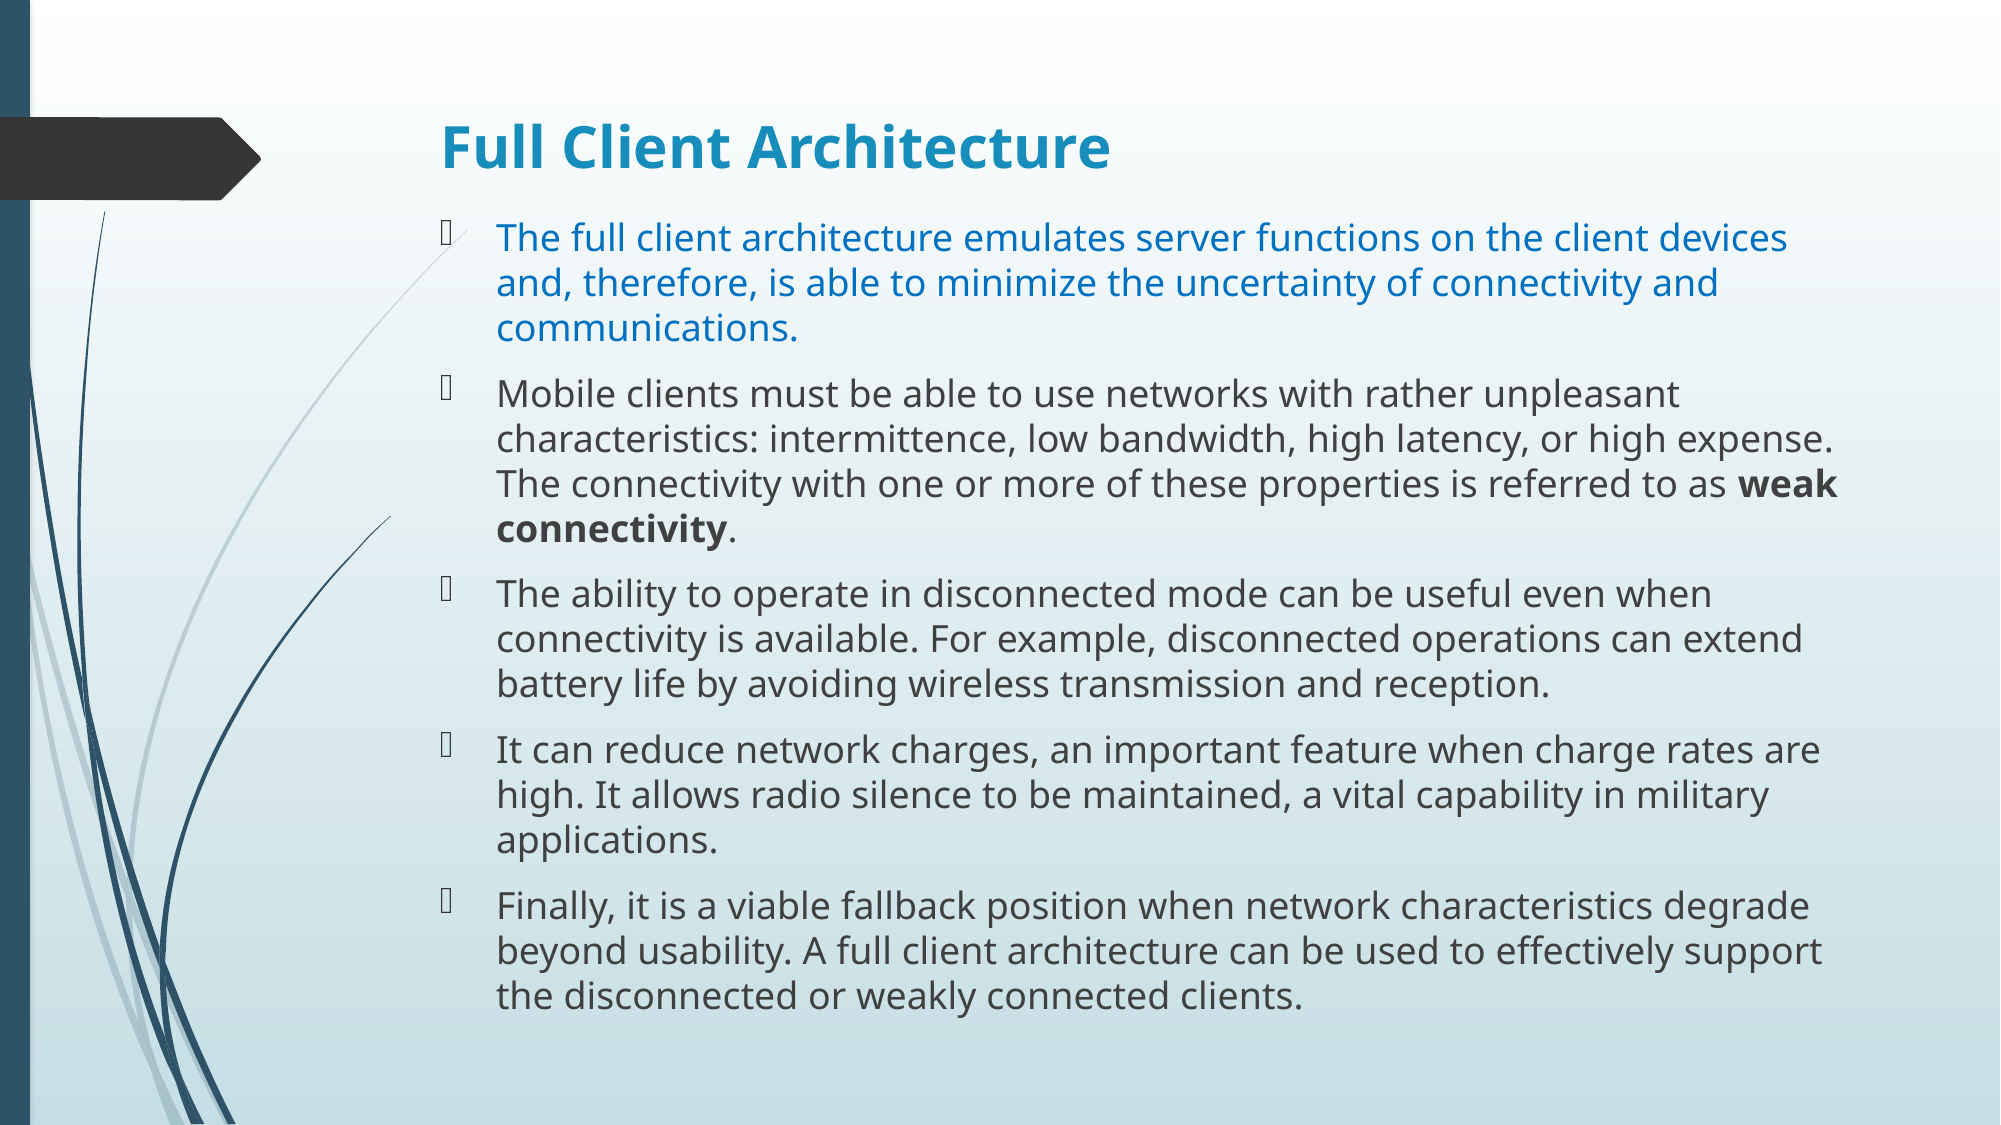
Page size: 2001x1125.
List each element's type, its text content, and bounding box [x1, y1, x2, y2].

title Full Client Architecture [425, 102, 1888, 188]
list The full client architecture emulates server functions on the client devices and, therefore, is able to minimize the uncertainty of connectivity and communications. Mobile clients must be able to use networks with rather unpleasant characteristics: intermittence, low bandwidth, high latency, or high expense. The connectivity with one or more of these properties is referred to as weak connectivity. The ability to operate in disconnected mode can be useful even when connectivity is available. For example, disconnected operations can extend battery life by avoiding wireless transmission and reception. It can reduce network charges, an important feature when charge rates are high. It allows radio silence to be maintained, a vital capability in military applications. Finally, it is a viable fallback position when network characteristics degrade beyond usability. A full client architecture can be used to effectively support the disconnected or weakly connected clients. [424, 206, 1888, 1095]
